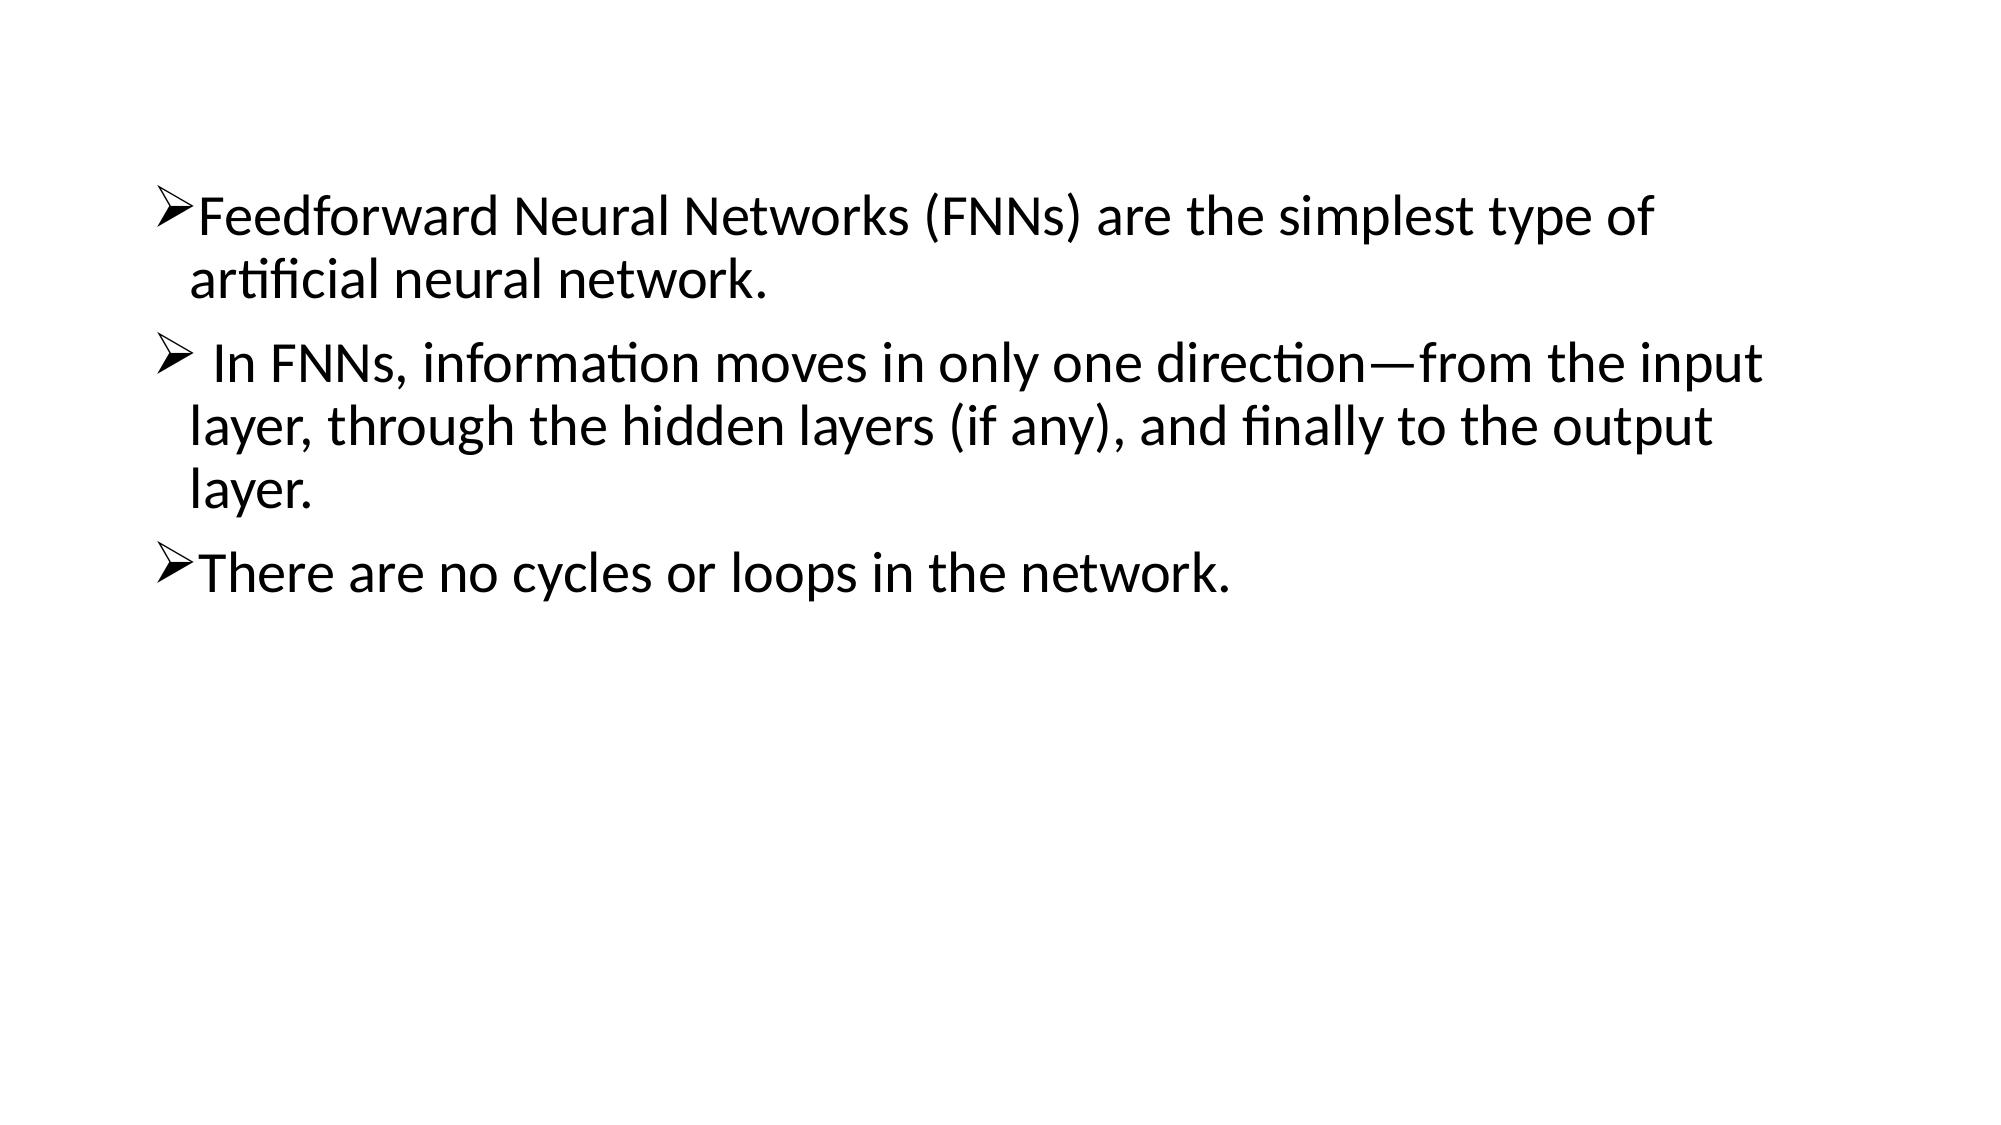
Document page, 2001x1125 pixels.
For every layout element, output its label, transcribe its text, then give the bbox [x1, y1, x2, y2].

list Feedforward Neural Networks (FNNs) are the simplest type of artificial neural network. In FNNs, information moves in only one direction—from the input layer, through the hidden layers (if any), and finally to the output layer. There are no cycles or loops in the network. [137, 178, 1863, 1014]
